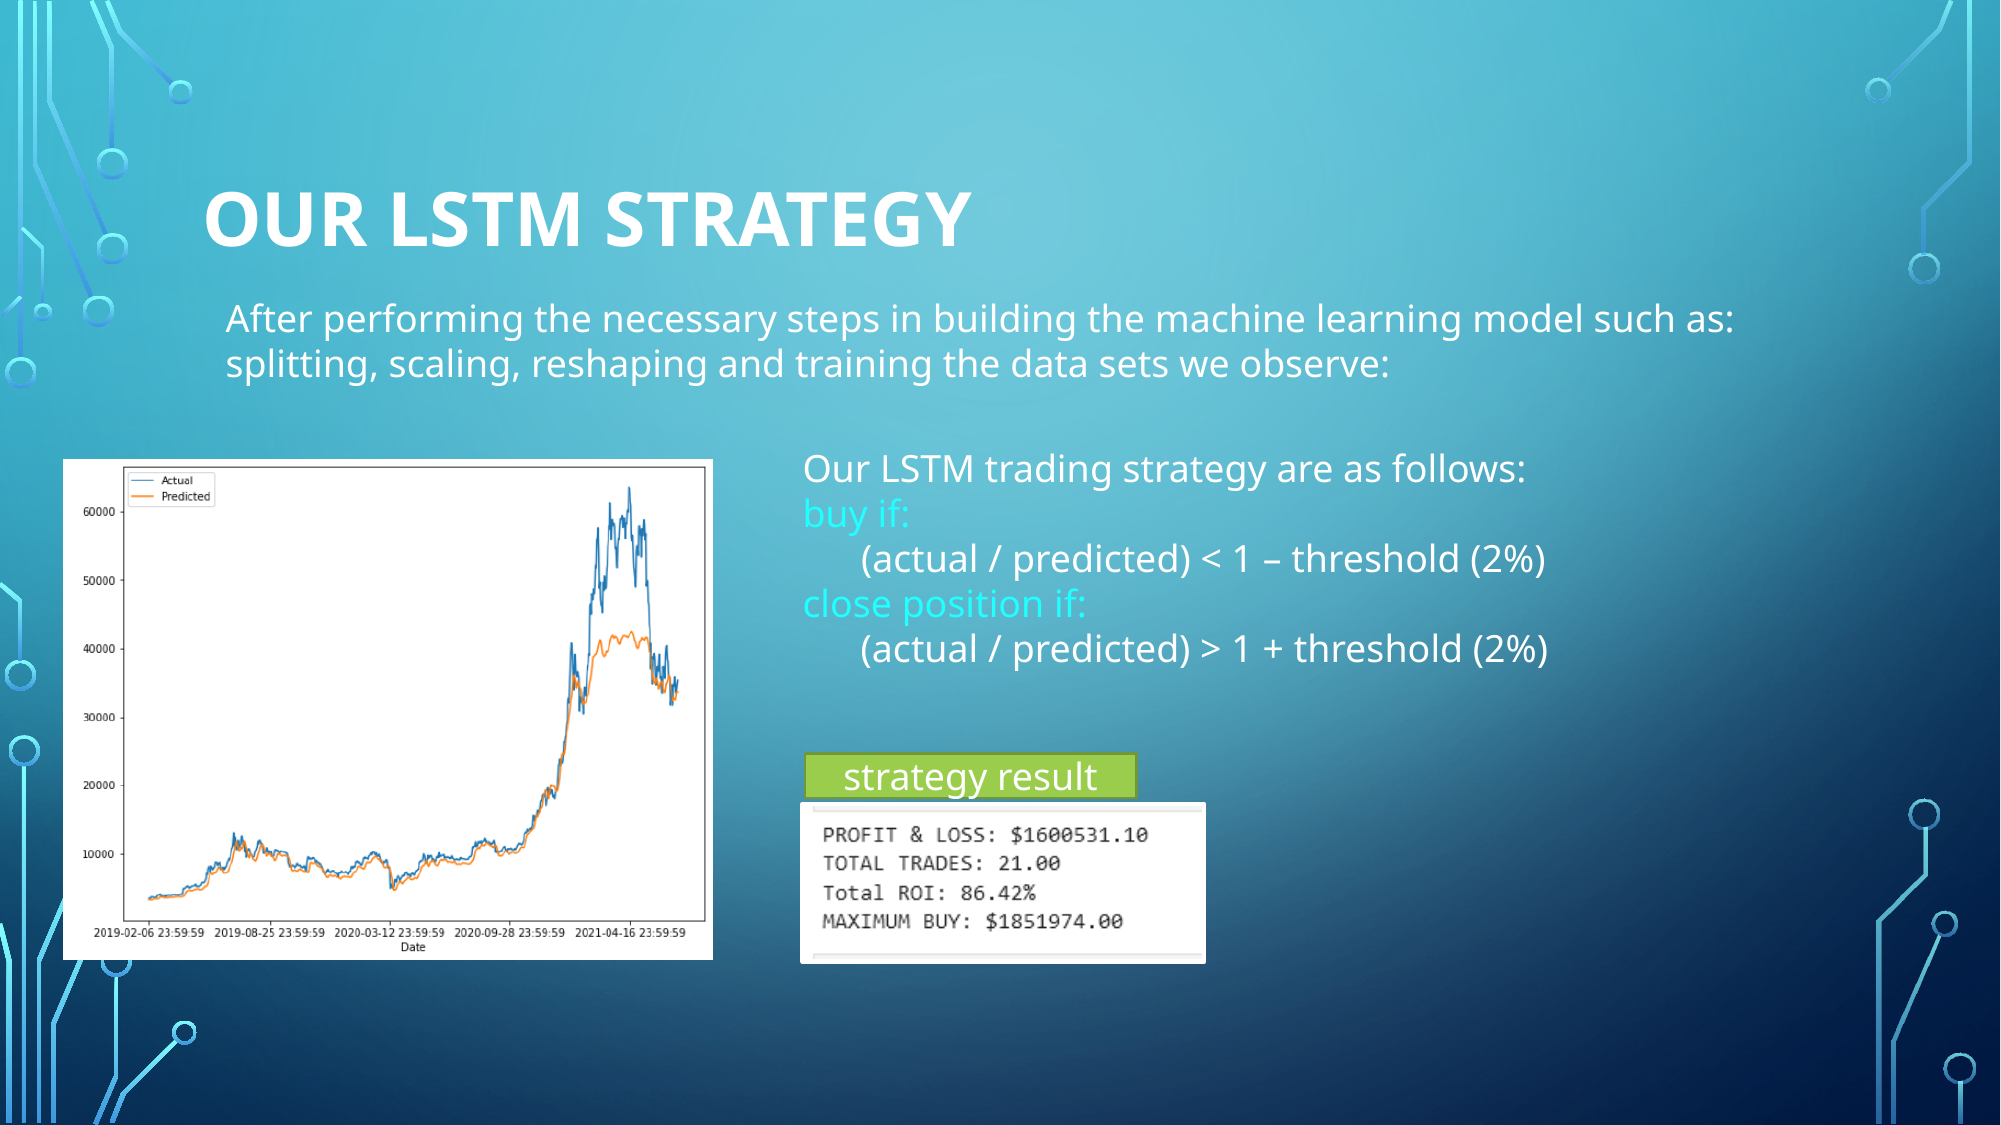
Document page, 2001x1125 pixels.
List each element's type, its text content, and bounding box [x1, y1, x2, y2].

text_box strategy result [804, 752, 1138, 799]
picture [804, 806, 1202, 960]
text_box Our LSTM trading strategy are as follows: buy if: (actual / predicted) < 1 – threshold (2%) close position if: (actual / predicted) > 1 + threshold (2%) [787, 437, 1845, 678]
text_box After performing the necessary steps in building the machine learning model such as: splitting, scaling, reshaping and training the data sets we observe: [210, 287, 1796, 393]
picture [63, 459, 713, 960]
title Our lstm strategy [187, 101, 1813, 344]
